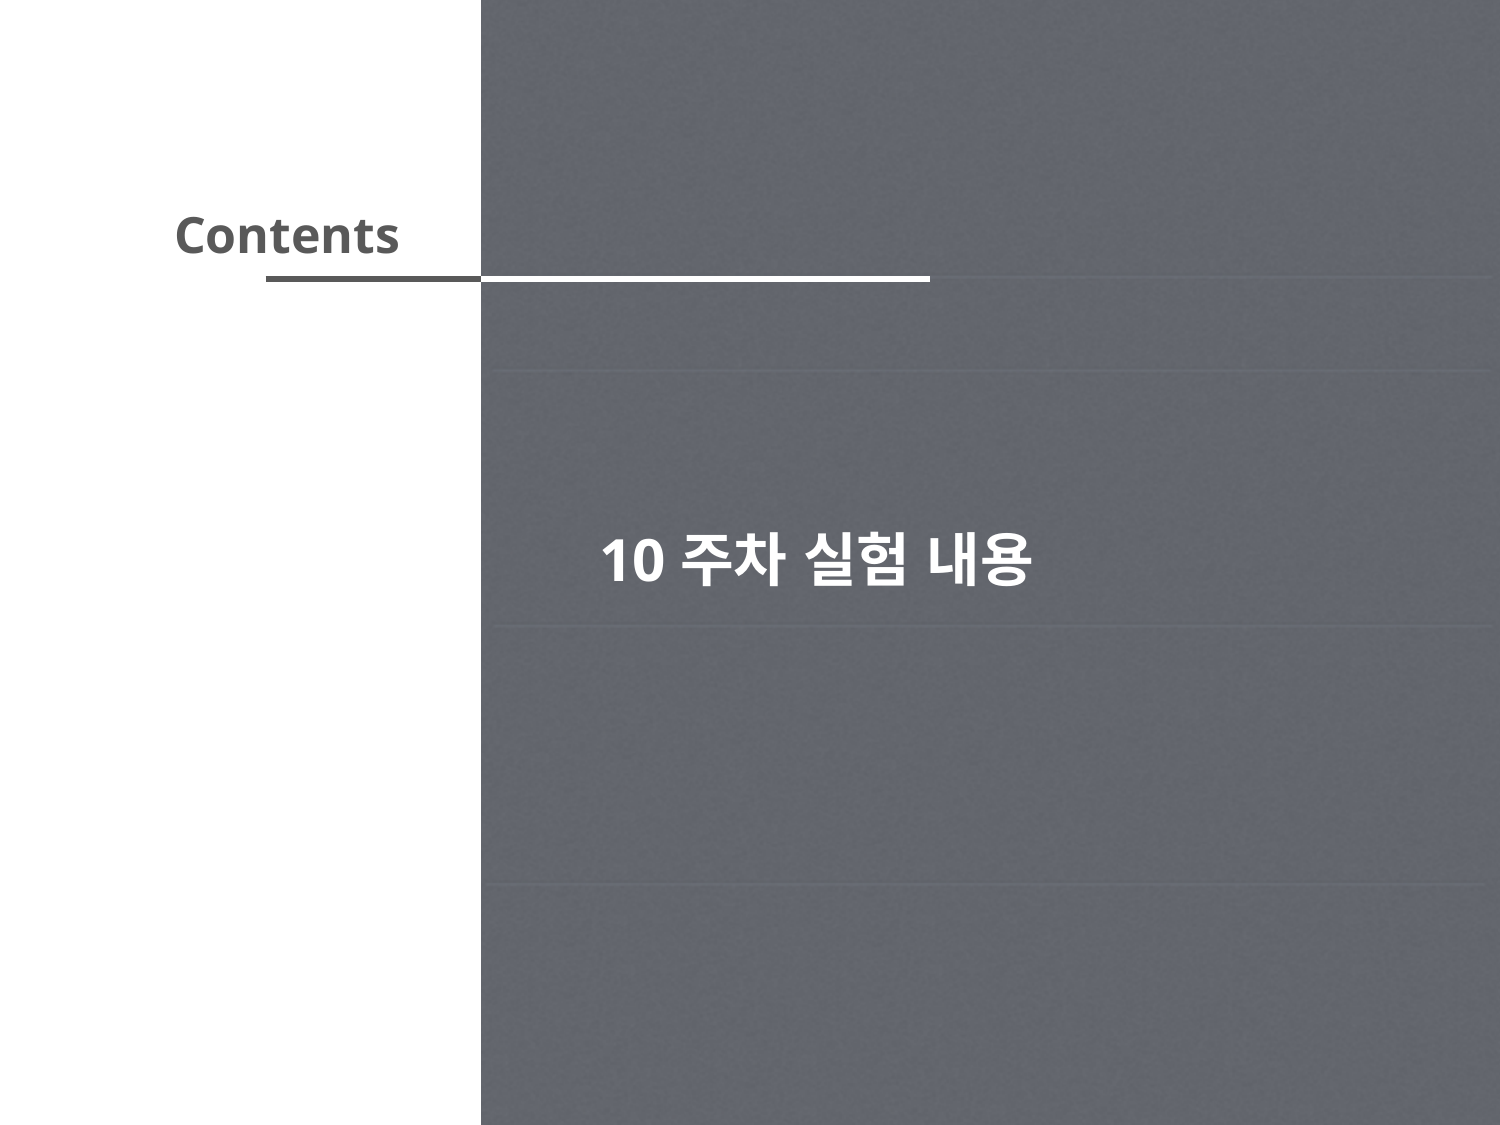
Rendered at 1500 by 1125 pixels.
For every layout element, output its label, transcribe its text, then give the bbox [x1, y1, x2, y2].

list 10주차 실험 내용 [584, 515, 1412, 1047]
picture [481, 0, 1500, 1125]
